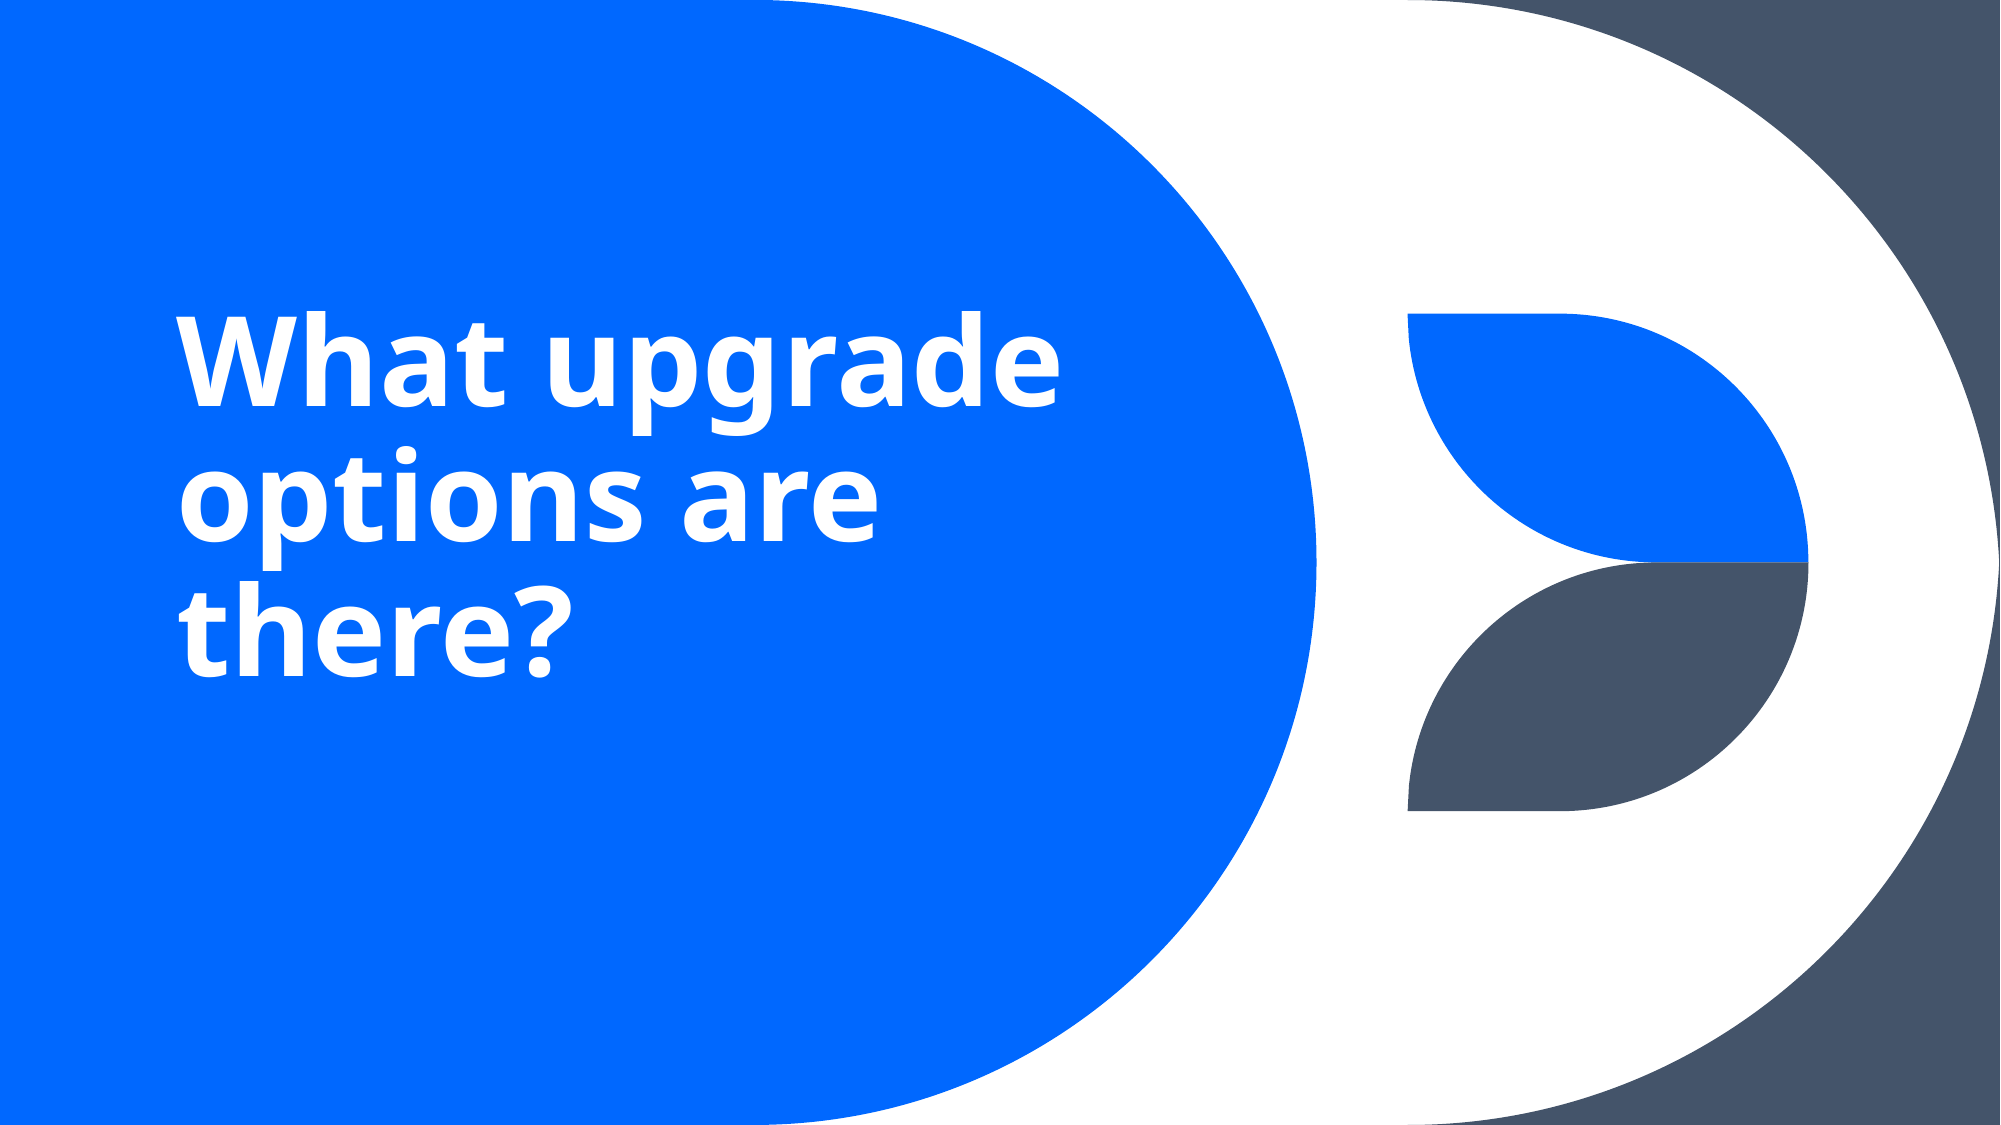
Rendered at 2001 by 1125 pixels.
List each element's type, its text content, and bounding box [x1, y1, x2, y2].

title What upgrade options are there? [161, 319, 1187, 712]
